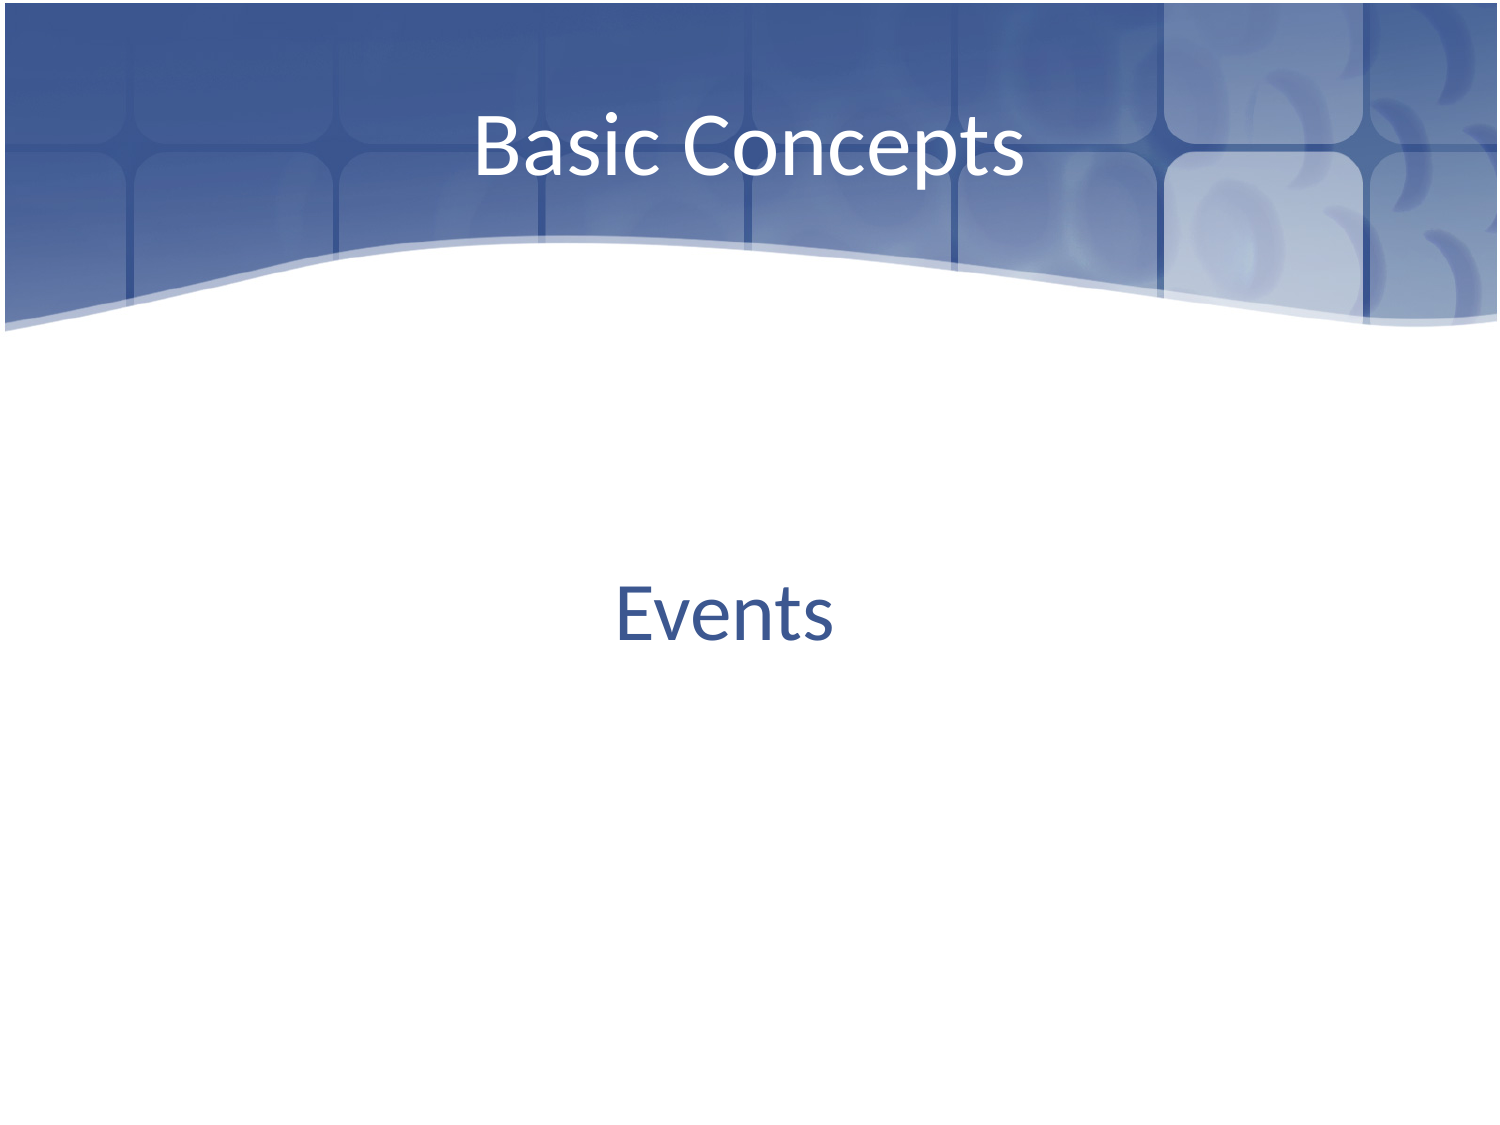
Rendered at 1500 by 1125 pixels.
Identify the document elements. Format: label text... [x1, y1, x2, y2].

picture [0, 0, 1500, 1125]
title Basic Concepts [74, 44, 1426, 233]
list Events [387, 549, 1063, 738]
